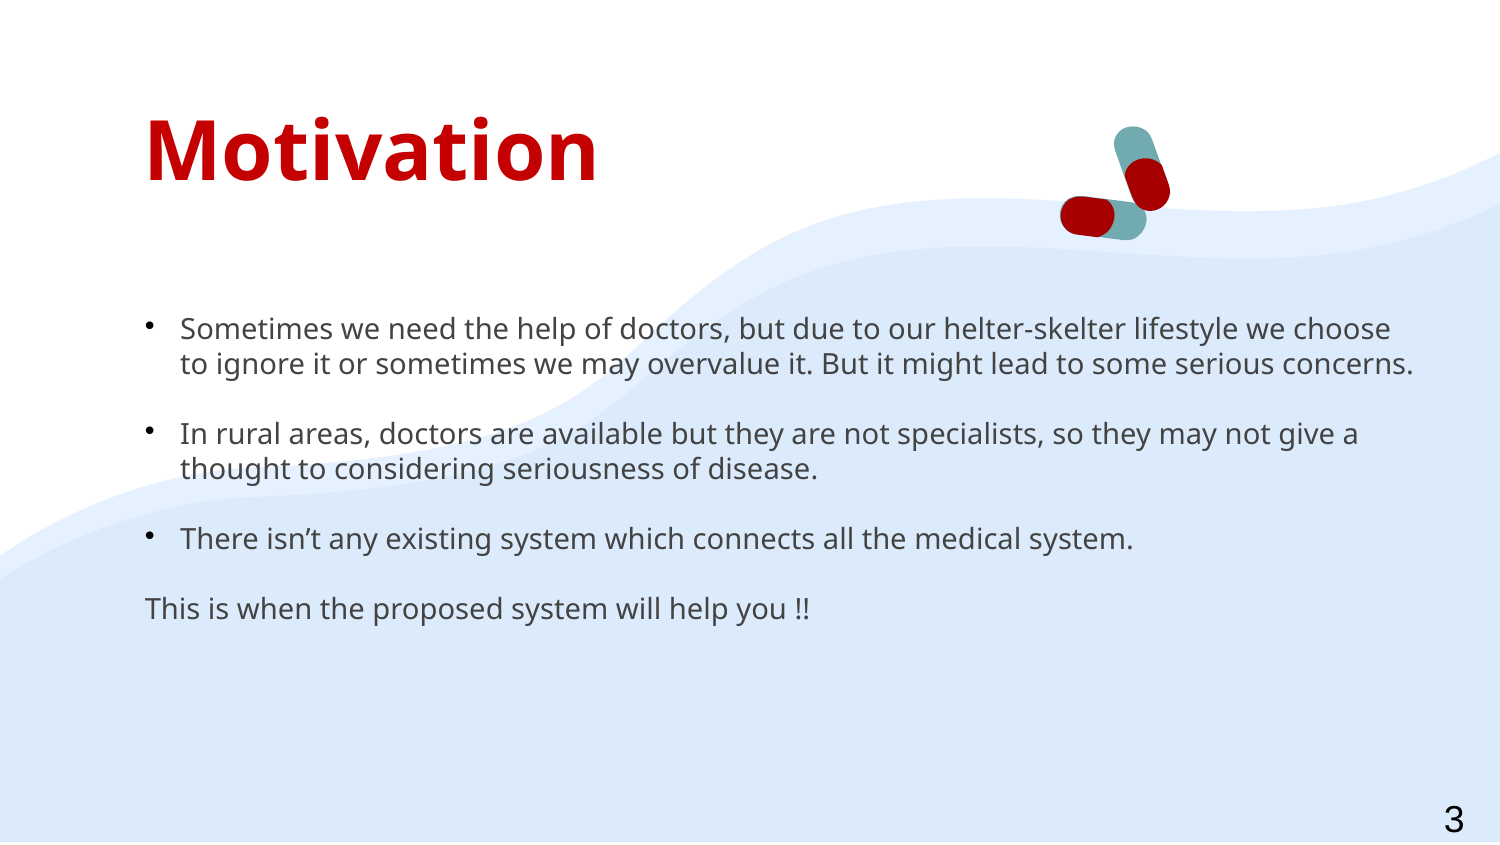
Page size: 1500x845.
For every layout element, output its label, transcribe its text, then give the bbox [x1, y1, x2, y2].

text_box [1048, 116, 1196, 267]
text_box Motivation [128, 70, 934, 224]
text_box 3 [1429, 787, 1500, 844]
text_box Sometimes we need the help of doctors, but due to our helter-skelter lifestyle we choose to ignore it or sometimes we may overvalue it. But it might lead to some serious concerns. In rural areas, doctors are available but they are not specialists, so they may not give a thought to considering seriousness of disease. There isn’t any existing system which connects all the medical system. This is when the proposed system will help you !! [129, 295, 1441, 683]
